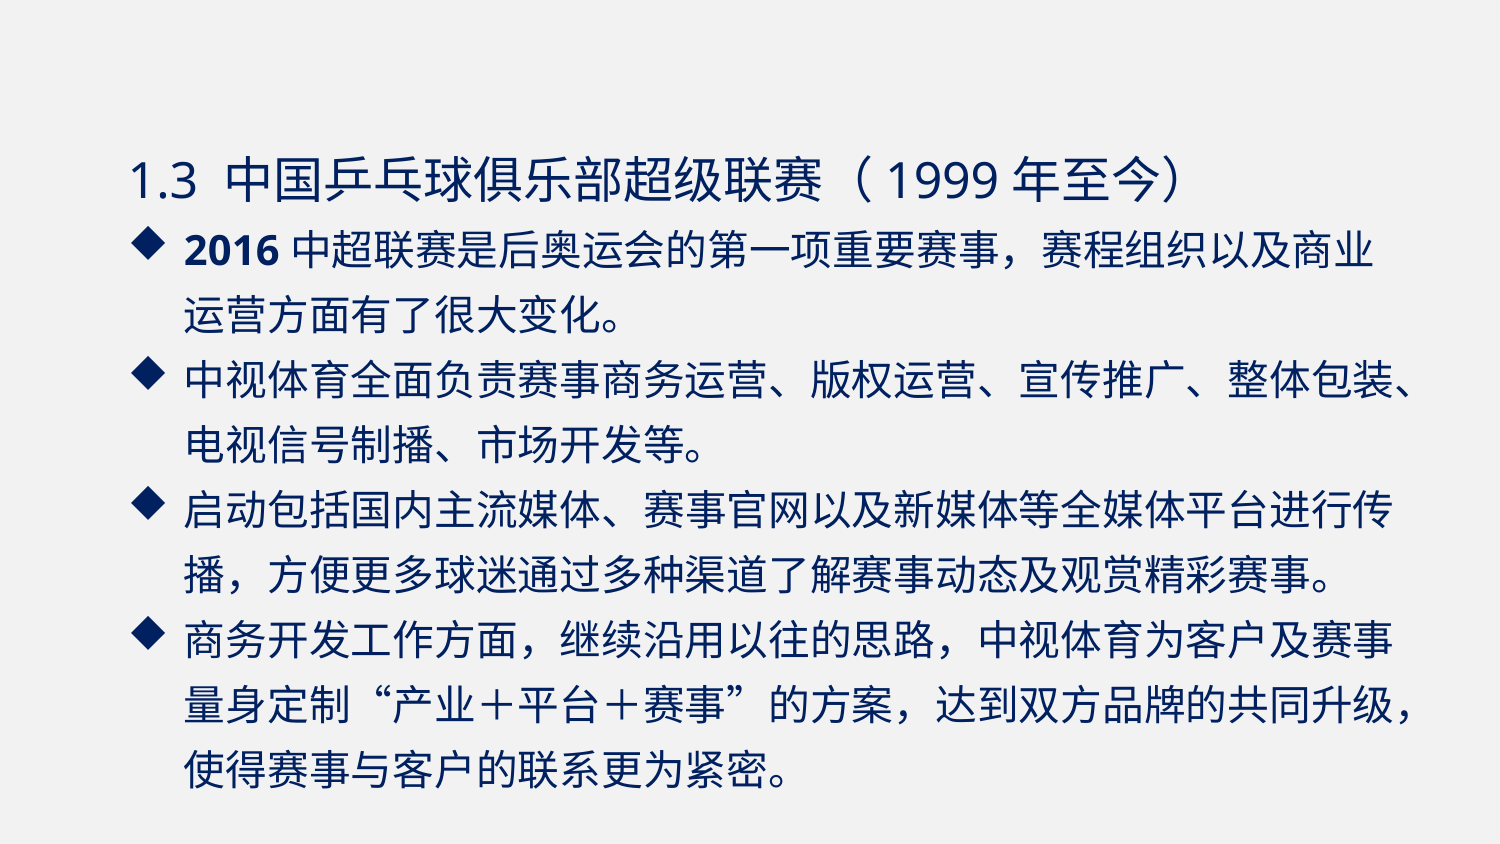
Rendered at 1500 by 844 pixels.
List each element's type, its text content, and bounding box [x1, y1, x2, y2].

text_box 1.3 中国乒乓球俱乐部超级联赛（1999年至今） 2016中超联赛是后奥运会的第一项重要赛事，赛程组织以及商业运营方面有了很大变化。 中视体育全面负责赛事商务运营、版权运营、宣传推广、整体包装、电视信号制播、市场开发等。 启动包括国内主流媒体、赛事官网以及新媒体等全媒体平台进行传播，方便更多球迷通过多种渠道了解赛事动态及观赏精彩赛事。 商务开发工作方面，继续沿用以往的思路，中视体育为客户及赛事量身定制“产业＋平台＋赛事”的方案，达到双方品牌的共同升级，使得赛事与客户的联系更为紧密。 [112, 123, 1417, 844]
